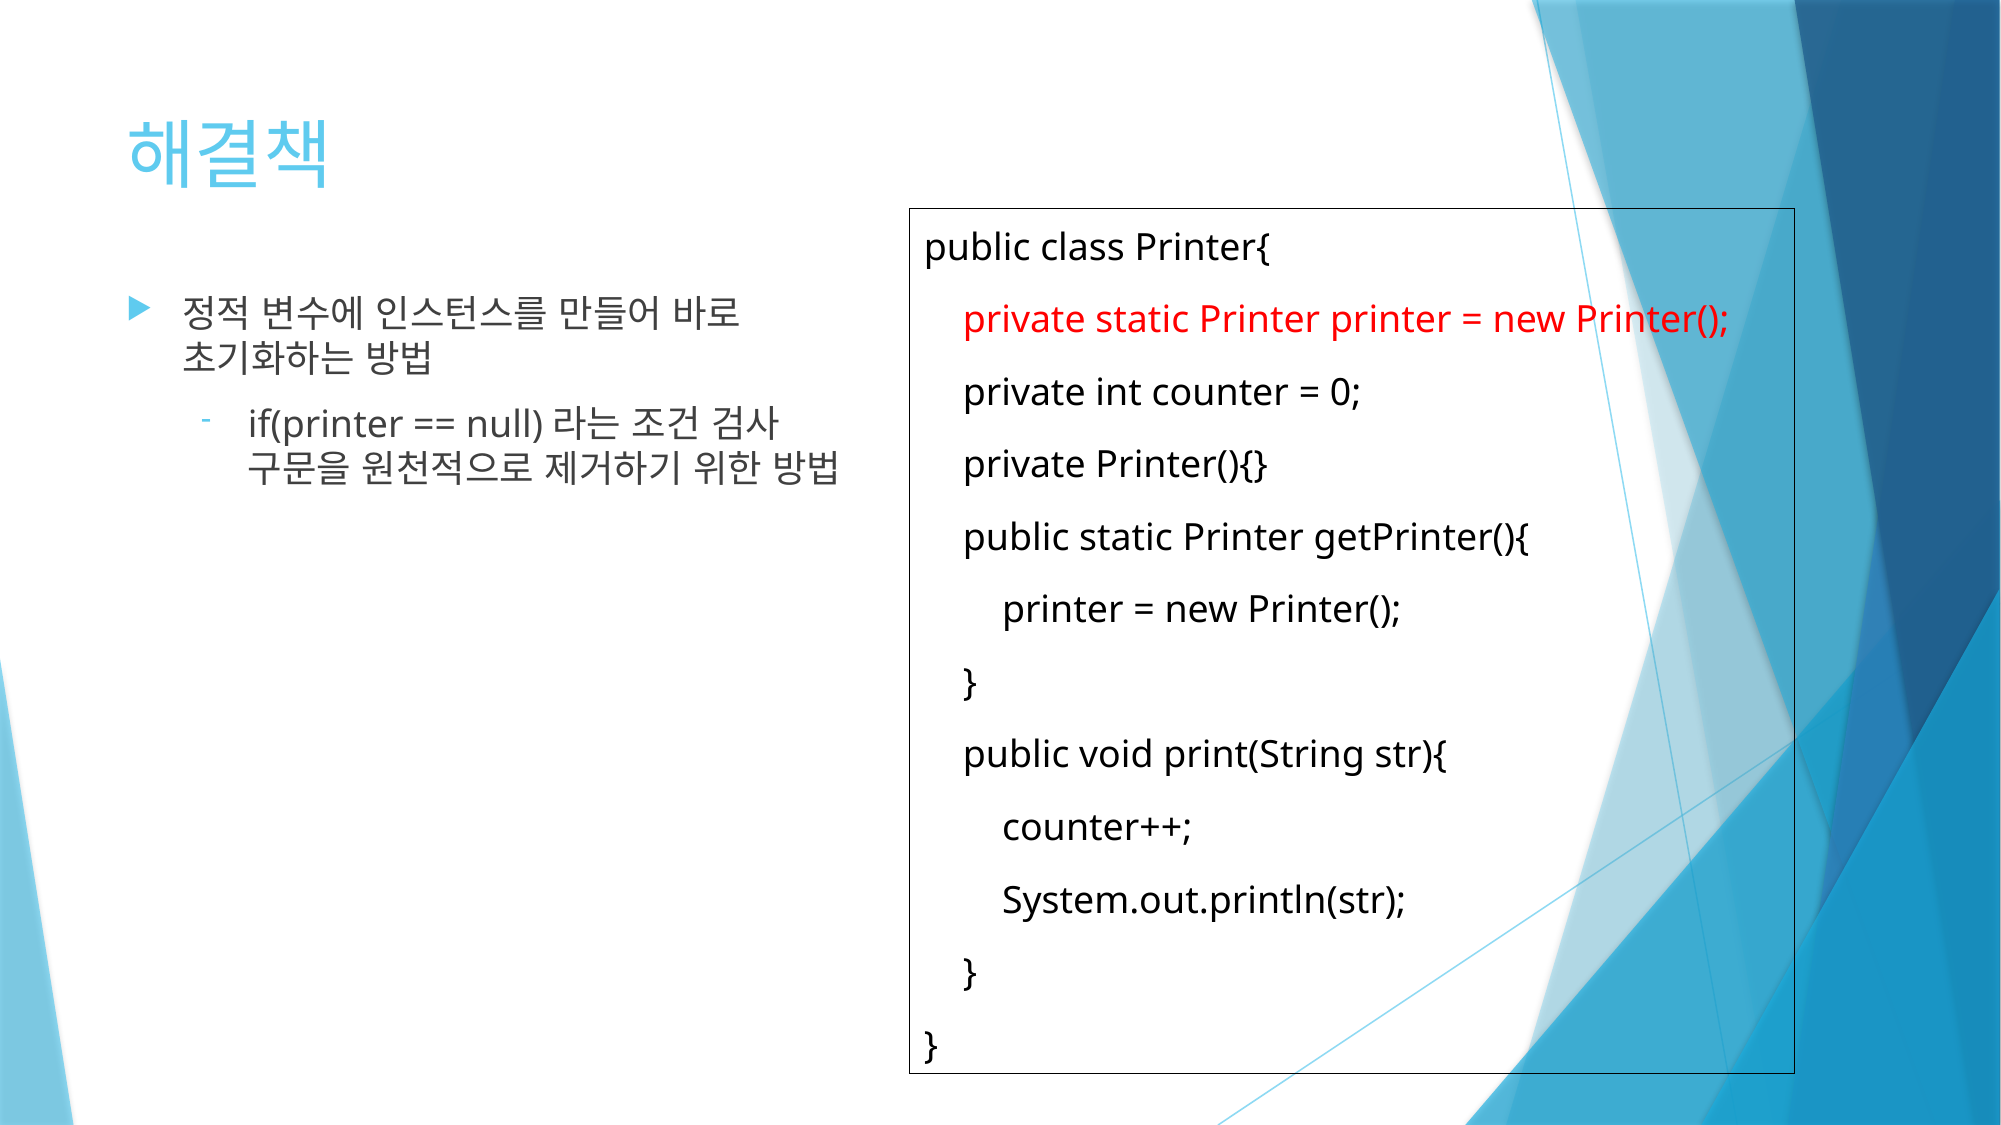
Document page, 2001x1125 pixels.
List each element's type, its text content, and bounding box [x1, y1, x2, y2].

list 정적 변수에 인스턴스를 만들어 바로 초기화하는 방법 if(printer == null)라는 조건 검사 구문을 원천적으로 제거하기 위한 방법 [111, 282, 880, 669]
title 해결책 [111, 99, 1522, 317]
text_box public class Printer{ private static Printer printer = new Printer(); private int counter = 0; private Printer(){} public static Printer getPrinter(){ printer = new Printer(); } public void print(String str){ counter++; System.out.println(str); } } [909, 208, 1795, 1074]
